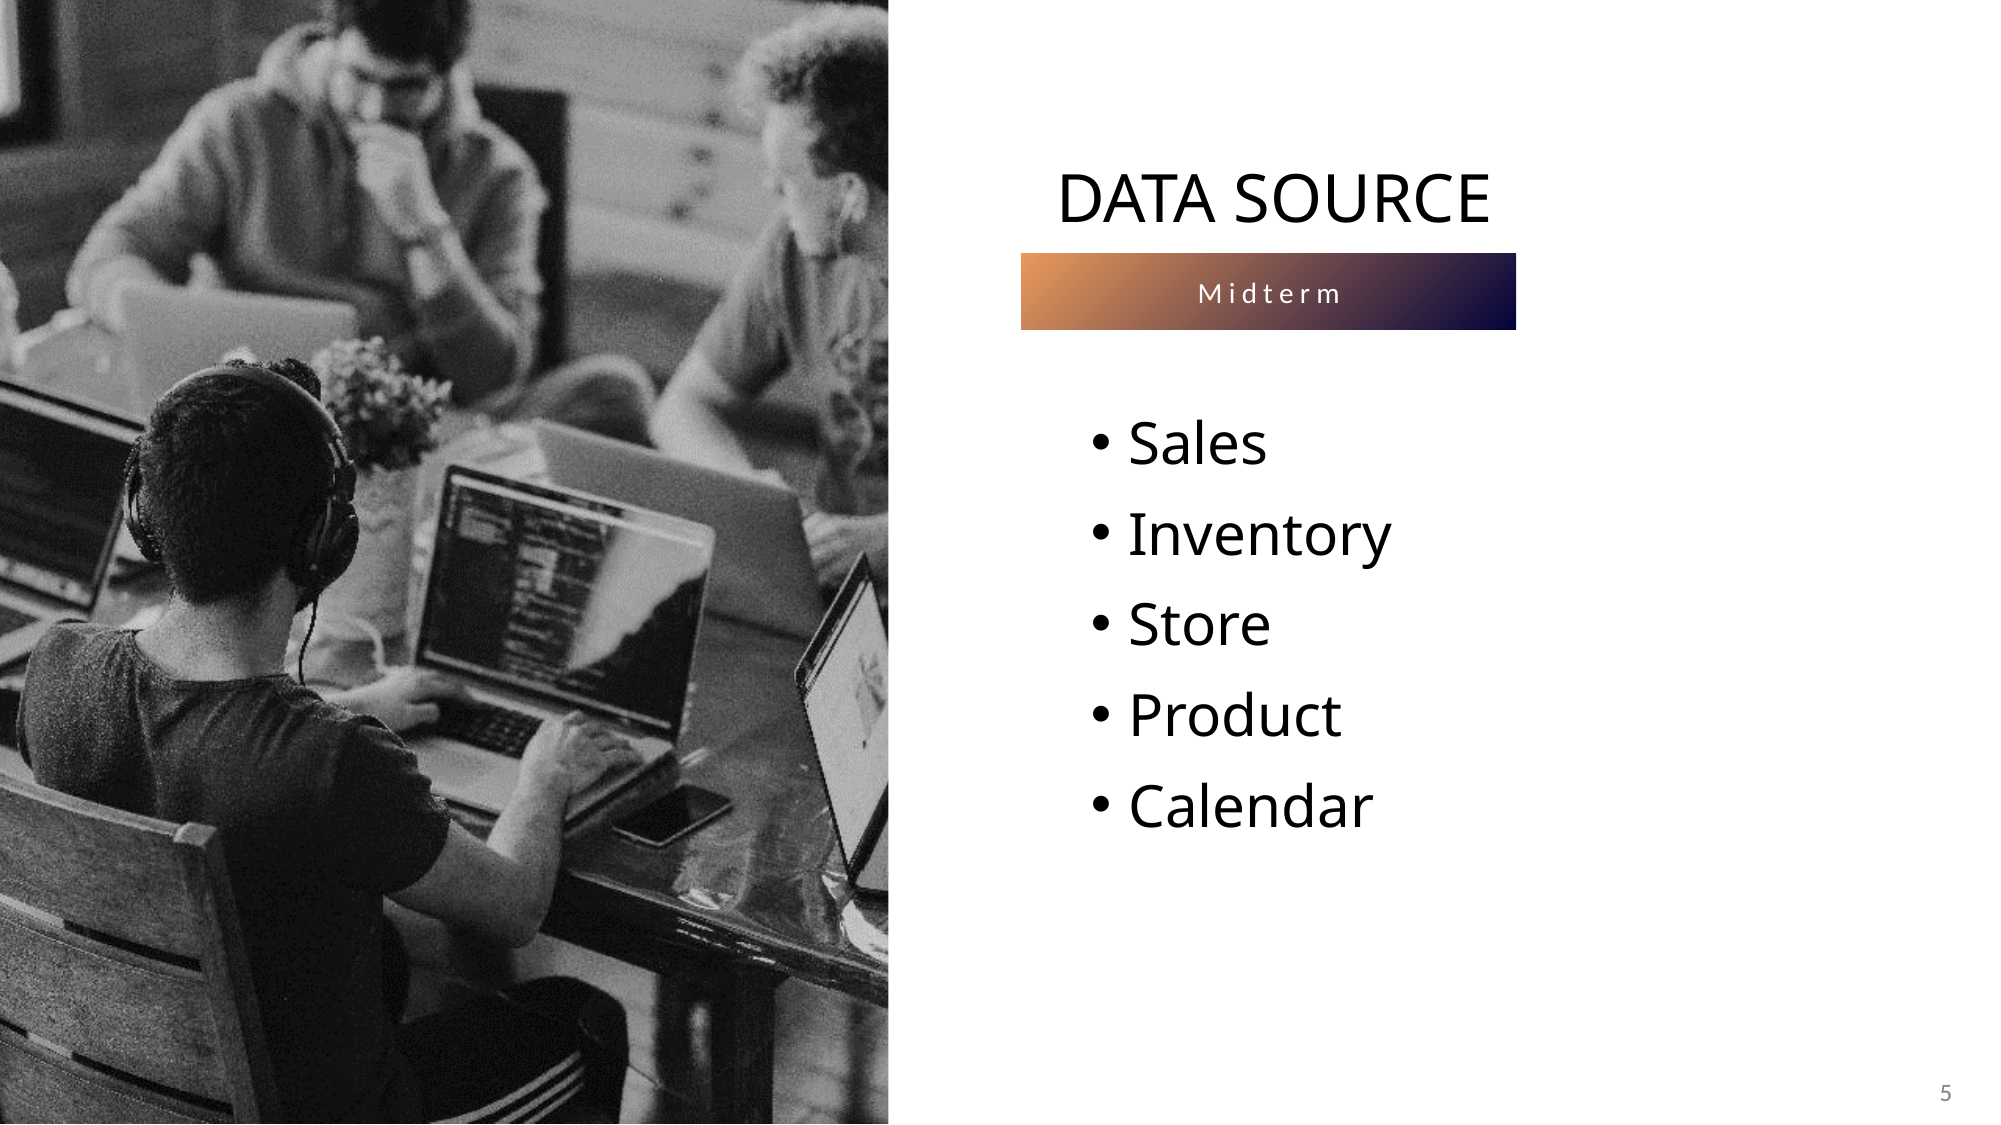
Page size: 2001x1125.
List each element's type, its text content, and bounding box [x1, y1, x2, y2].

title Data source [1041, 108, 1659, 254]
list Sales Inventory Store Product Calendar [1075, 398, 1538, 889]
list Midterm [1021, 253, 1517, 330]
picture [0, 0, 889, 1124]
slide_number 5 [1894, 1061, 1968, 1121]
